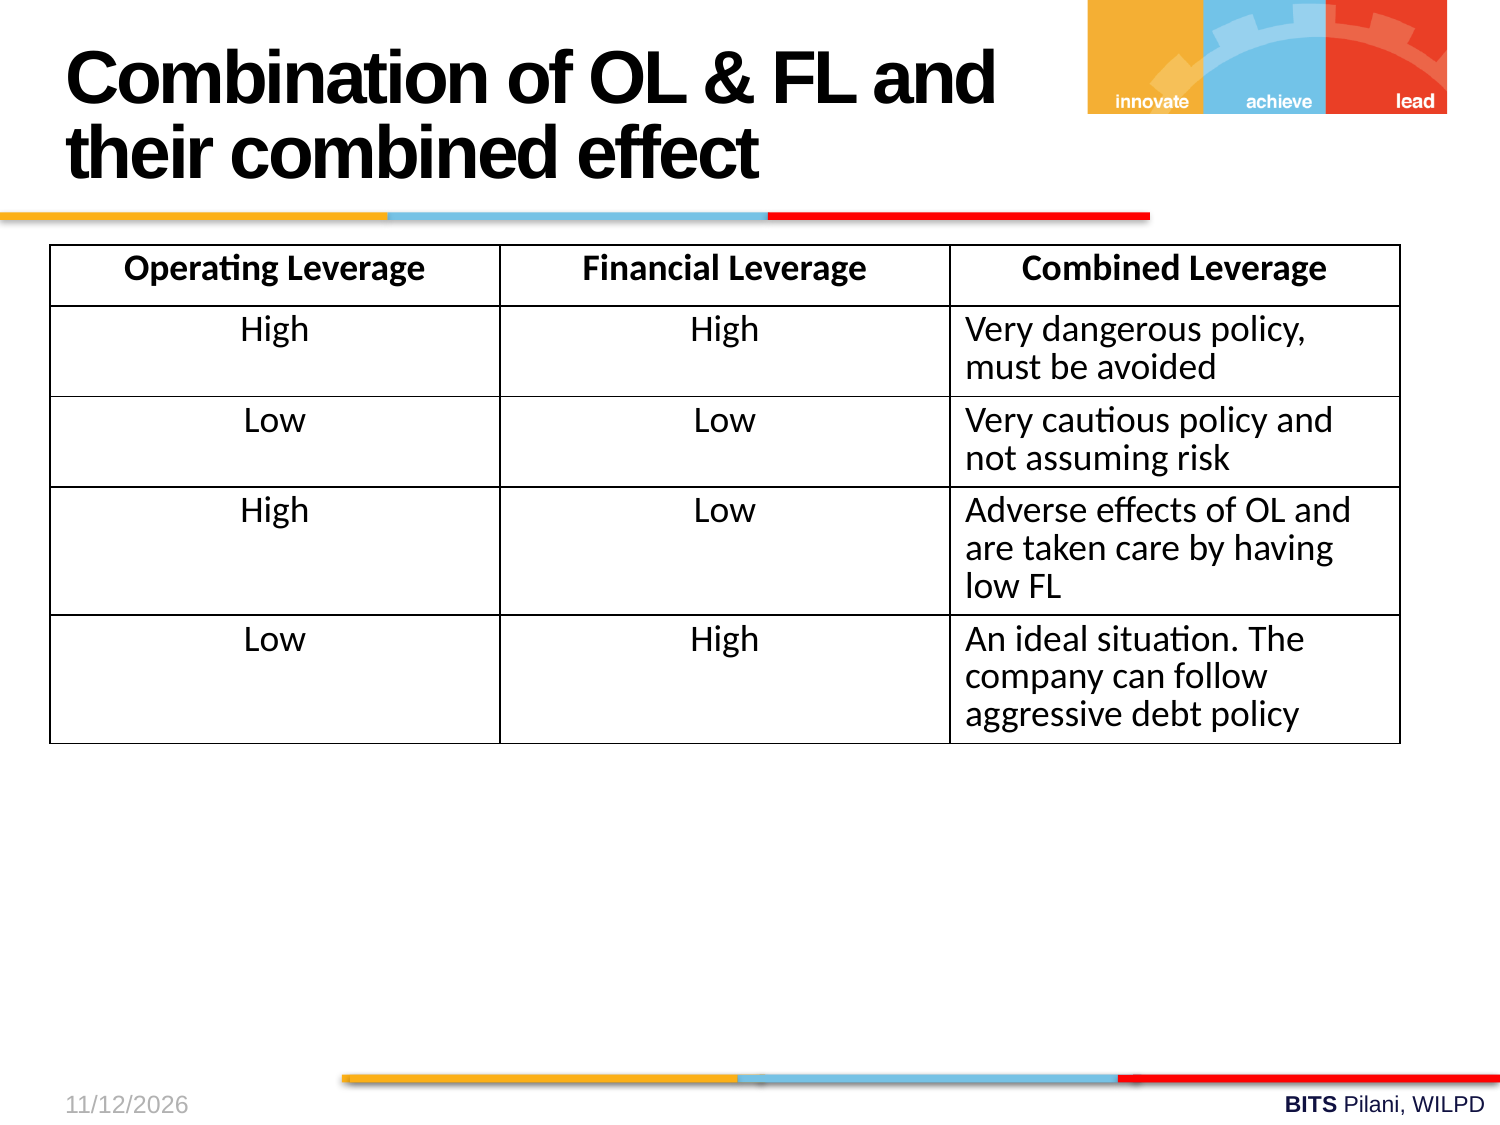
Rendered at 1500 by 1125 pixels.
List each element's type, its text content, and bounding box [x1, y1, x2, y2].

table_cell Adverse effects of OL and are taken care by having low FL [951, 488, 1399, 614]
table_cell Very dangerous policy, must be avoided [951, 307, 1399, 396]
list Combination of OL & FL and their combined effect [50, 24, 1088, 213]
table_cell High [51, 488, 499, 614]
table_cell Low [501, 488, 949, 614]
table_cell Low [51, 616, 499, 743]
table_cell An ideal situation. The company can follow aggressive debt policy [951, 616, 1399, 743]
table_cell Low [501, 397, 949, 486]
table_cell High [501, 307, 949, 396]
table_header Financial Leverage [501, 246, 949, 305]
table_cell High [501, 616, 949, 743]
table_header Operating Leverage [51, 246, 499, 305]
table_cell High [51, 307, 499, 396]
table_cell Very cautious policy and not assuming risk [951, 397, 1399, 486]
picture [1087, 0, 1448, 114]
table_cell Low [51, 397, 499, 486]
table_header Combined Leverage [951, 246, 1399, 305]
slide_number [50, 1082, 400, 1125]
